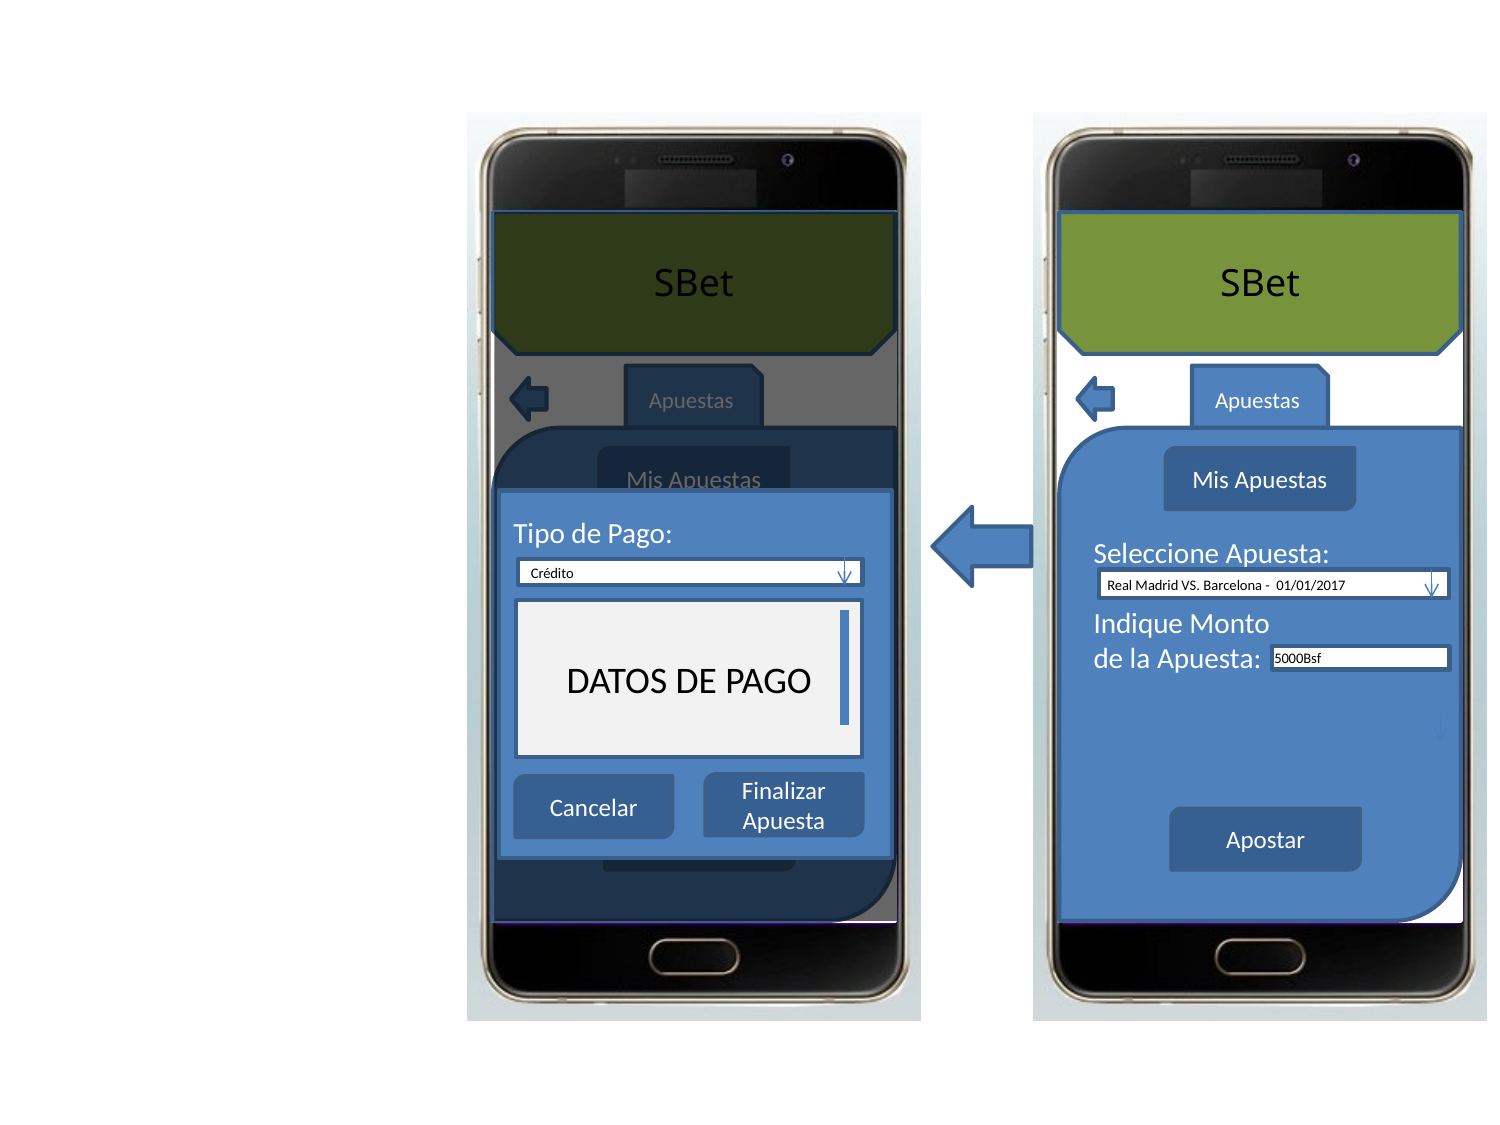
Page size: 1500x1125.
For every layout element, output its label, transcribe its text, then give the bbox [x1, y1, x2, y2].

text_box [930, 504, 1028, 589]
picture [1033, 112, 1487, 1021]
text_box 5000Bsf [1492, 641, 1500, 674]
picture [467, 112, 921, 1021]
